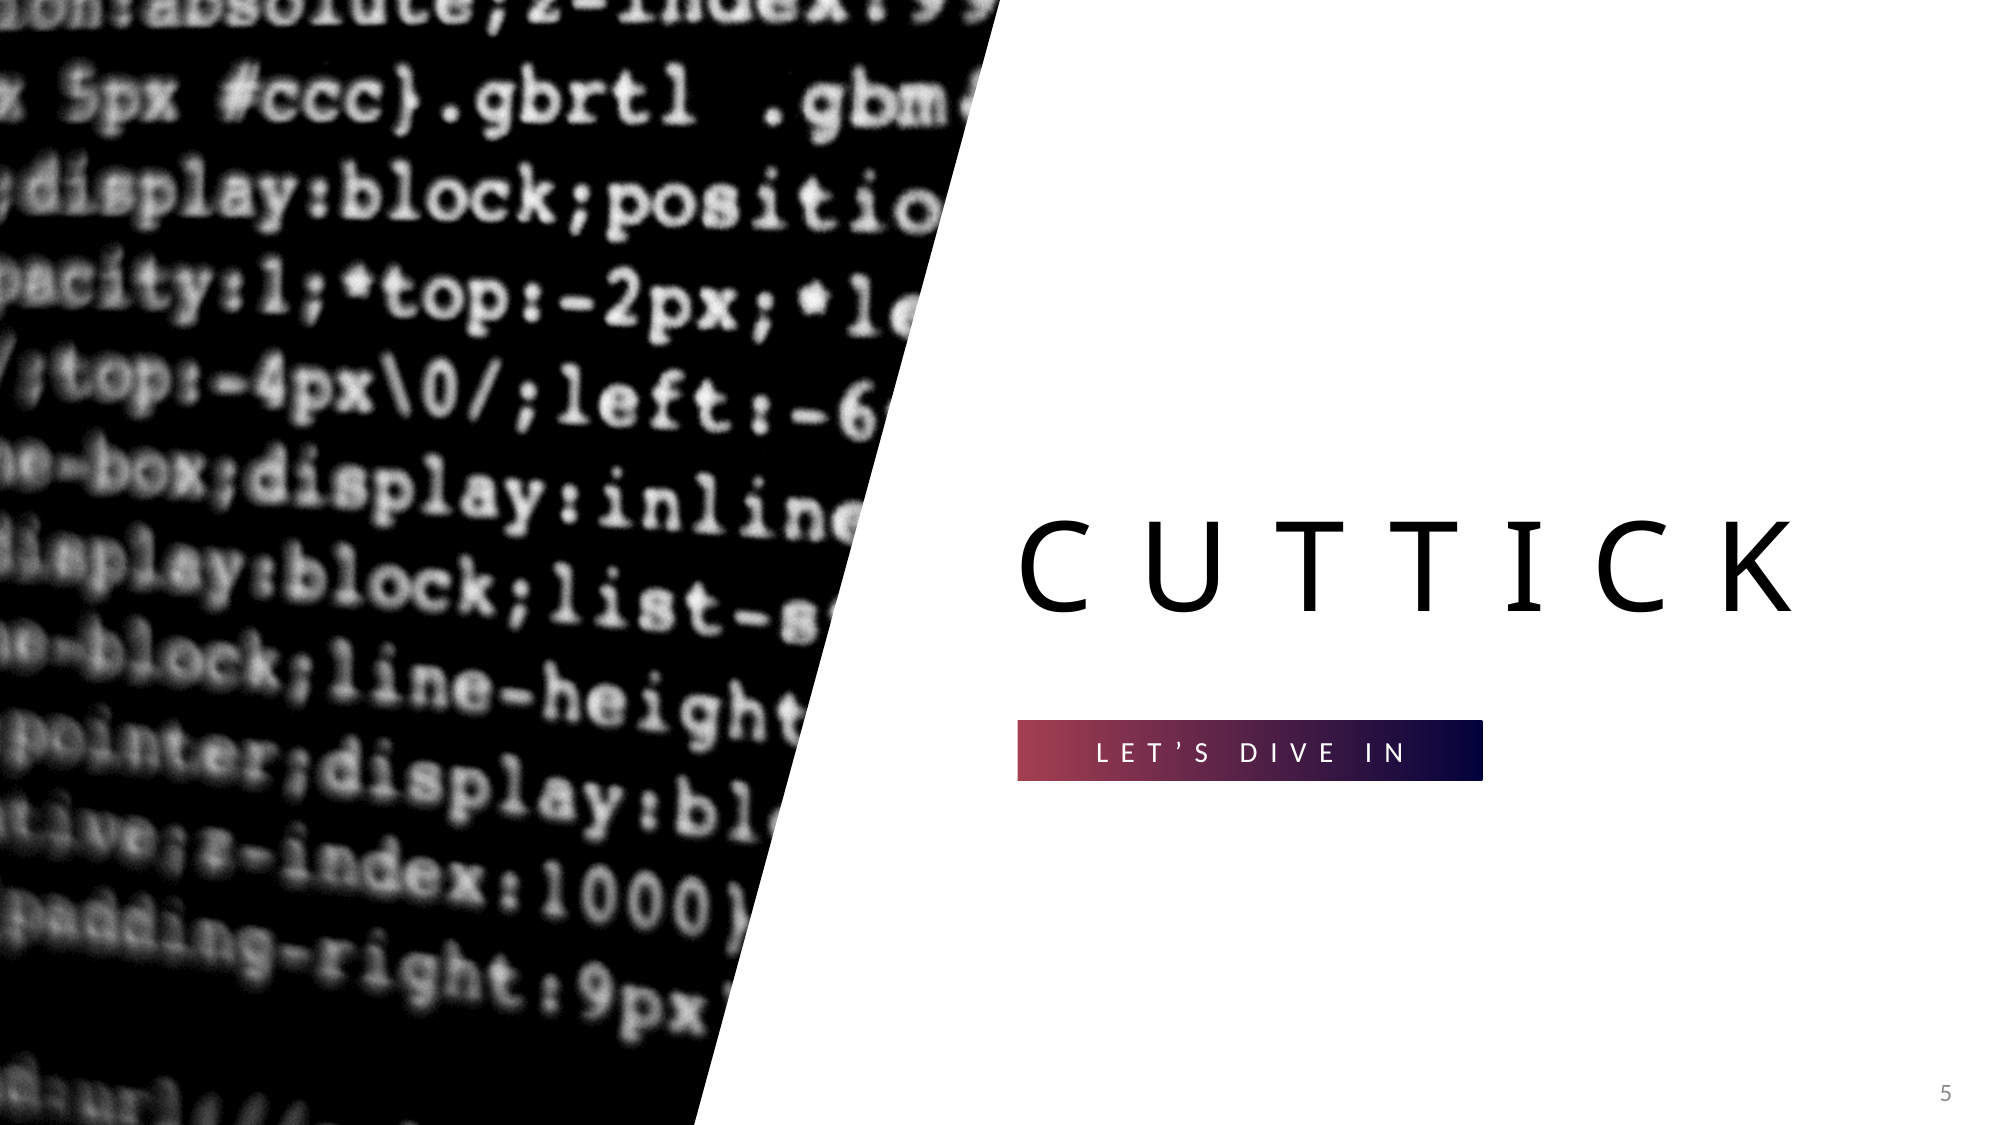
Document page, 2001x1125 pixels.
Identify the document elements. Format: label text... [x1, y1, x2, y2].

list Let’s Dive In [1017, 720, 1483, 781]
picture [0, 0, 1000, 1125]
title C U T T I C K [1000, 371, 1862, 644]
slide_number 5 [1894, 1061, 1968, 1121]
